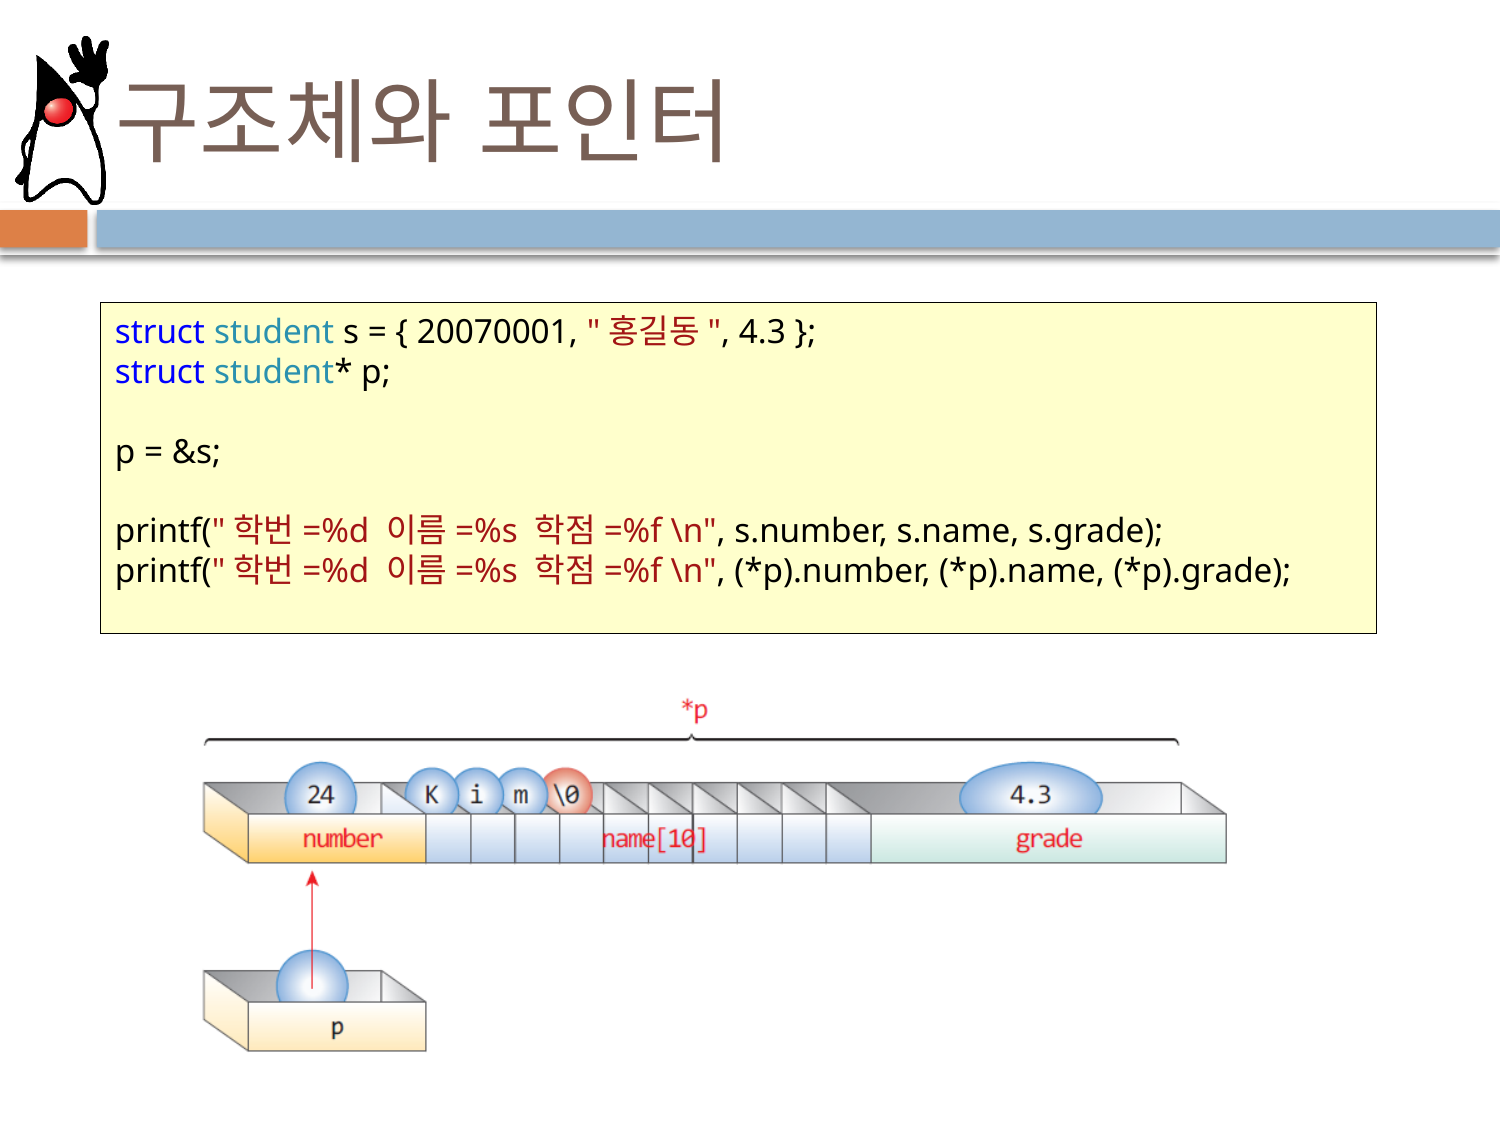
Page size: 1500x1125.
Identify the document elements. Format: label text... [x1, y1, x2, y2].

picture [159, 668, 1263, 1068]
picture [15, 36, 109, 205]
text_box struct student s = { 20070001, "홍길동", 4.3 }; struct student* p; p = &s; printf("학번=%d 이름=%s 학점=%f \n", s.number, s.name, s.grade); printf("학번=%d 이름=%s 학점=%f \n", (*p).number, (*p).name, (*p).grade); [100, 302, 1377, 634]
title 구조체와 포인터 [100, 37, 1438, 200]
